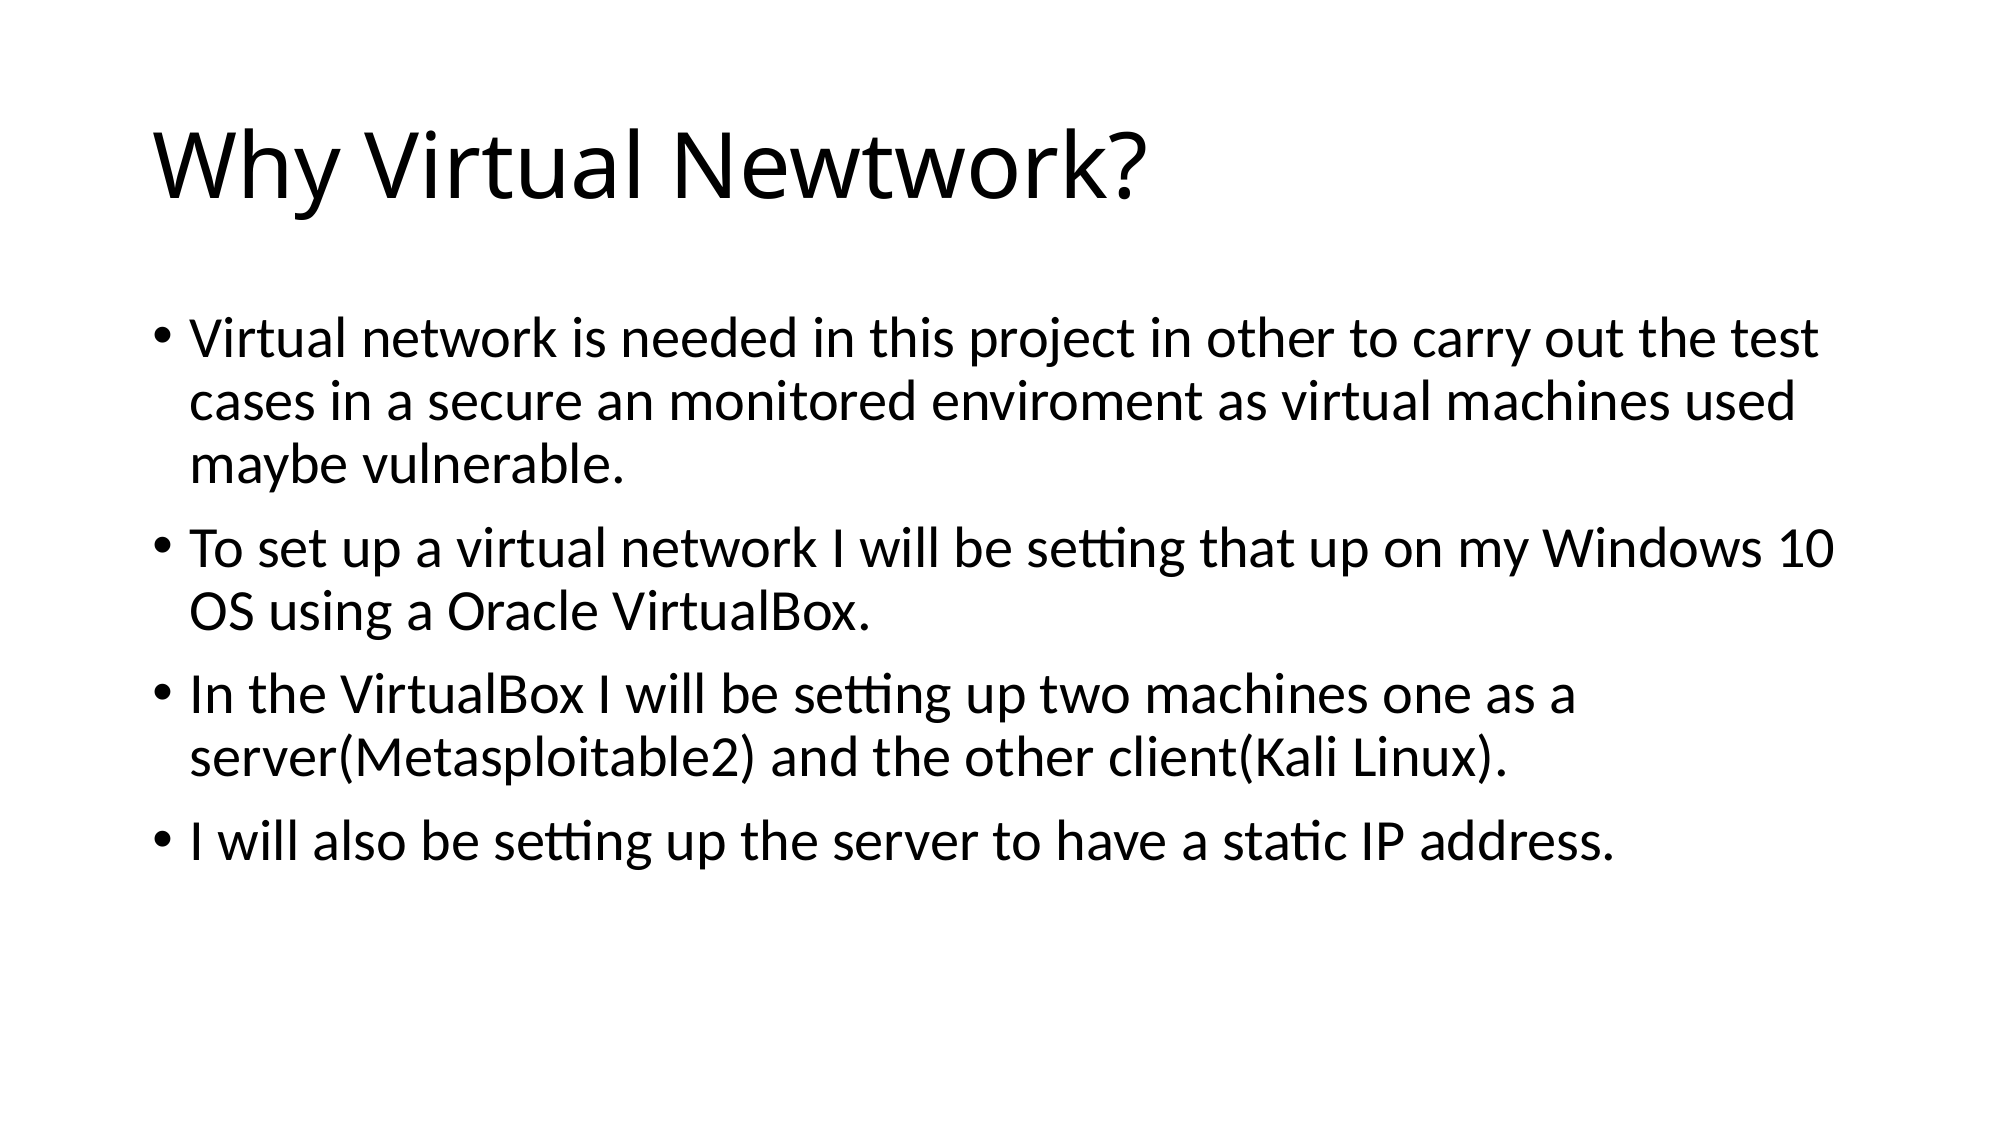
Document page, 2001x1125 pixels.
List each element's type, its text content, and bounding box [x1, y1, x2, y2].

title Why Virtual Newtwork? [137, 59, 1863, 278]
list Virtual network is needed in this project in other to carry out the test cases in a secure an monitored enviroment as virtual machines used maybe vulnerable. To set up a virtual network I will be setting that up on my Windows 10 OS using a Oracle VirtualBox. In the VirtualBox I will be setting up two machines one as a server(Metasploitable2) and the other client(Kali Linux). I will also be setting up the server to have a static IP address. [137, 299, 1863, 1014]
